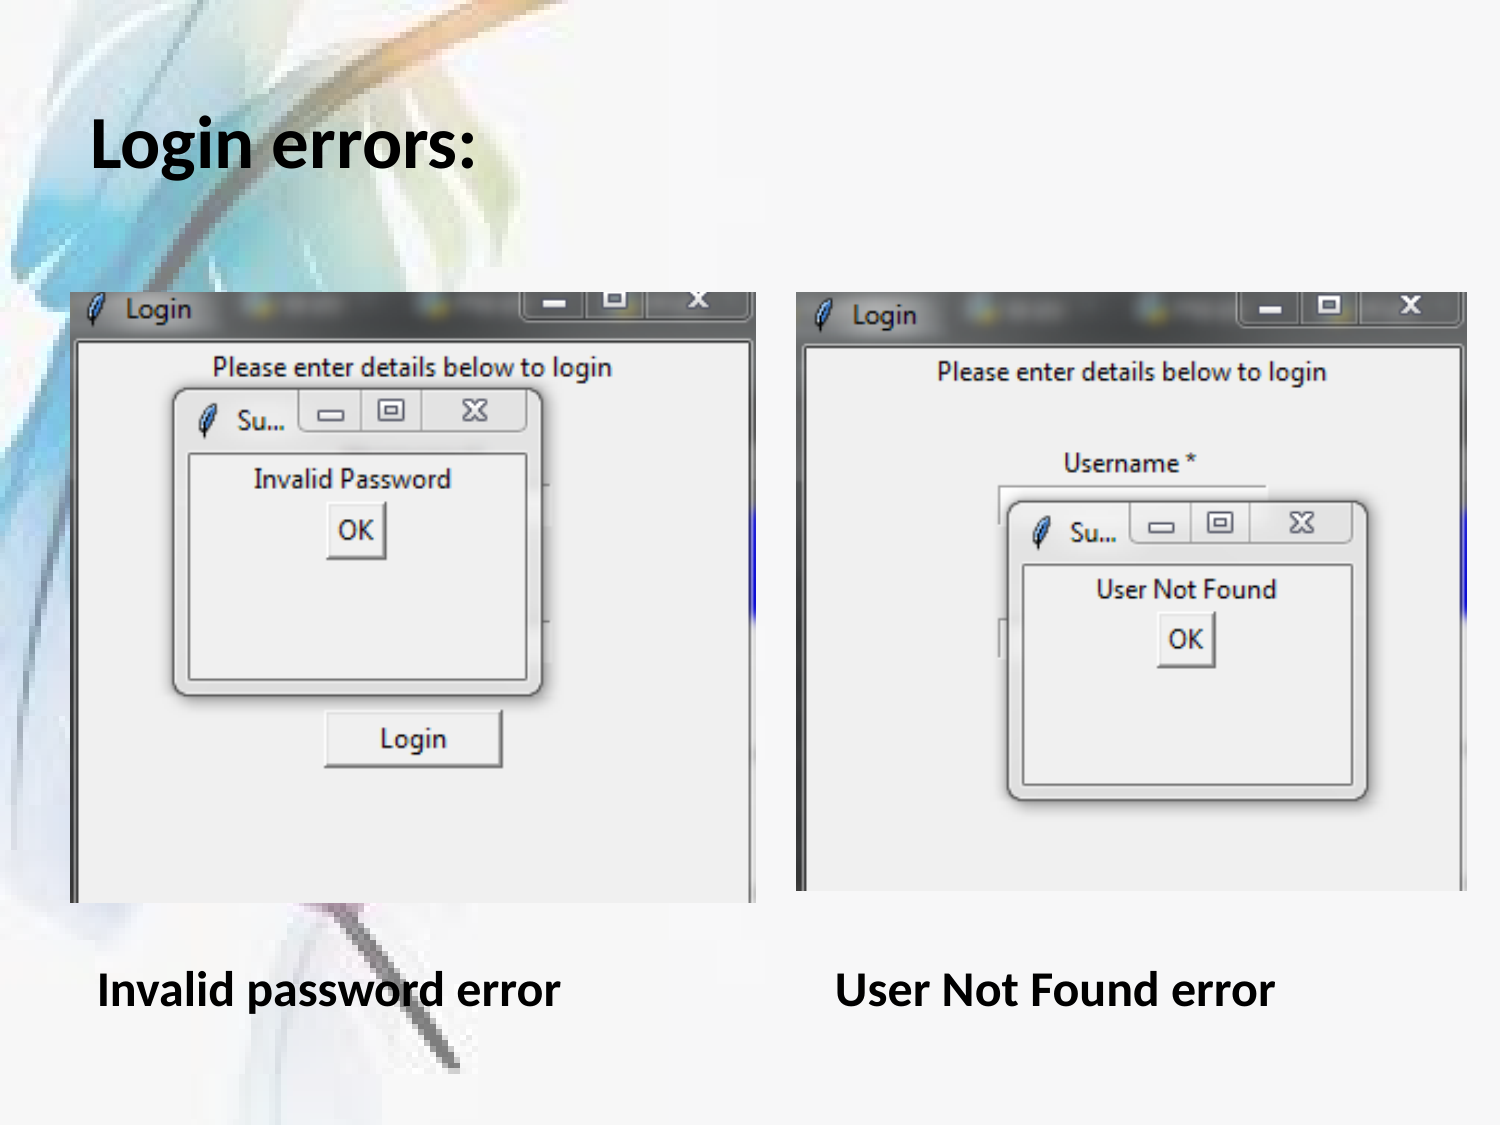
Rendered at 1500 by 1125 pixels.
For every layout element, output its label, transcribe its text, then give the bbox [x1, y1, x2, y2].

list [70, 292, 756, 903]
text_box Invalid password error [82, 949, 739, 1024]
text_box User Not Found error [820, 949, 1325, 1024]
picture [796, 292, 1467, 891]
title Login errors: [75, 45, 1425, 233]
